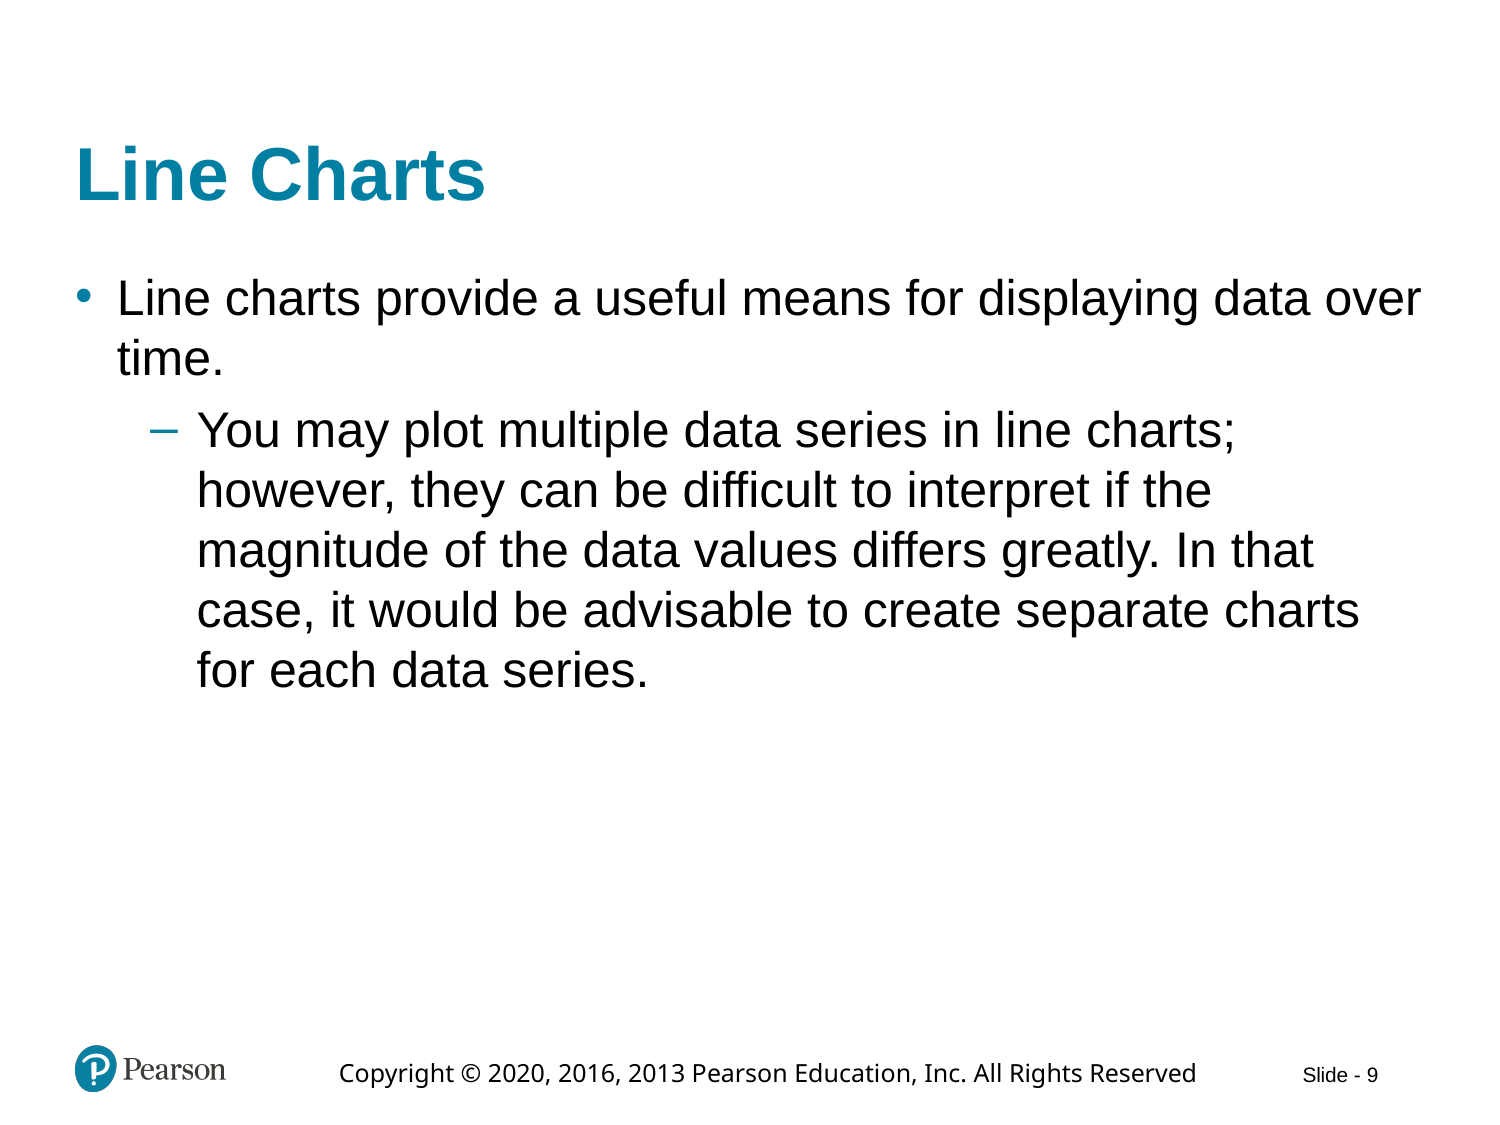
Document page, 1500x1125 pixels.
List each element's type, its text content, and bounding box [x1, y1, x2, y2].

list Line charts provide a useful means for displaying data over time. You may plot multiple data series in line charts; however, they can be difficult to interpret if the magnitude of the data values differs greatly. In that case, it would be advisable to create separate charts for each data series. [75, 265, 1425, 735]
title Line Charts [75, 35, 1425, 216]
picture [101, 1045, 226, 1092]
picture [75, 1045, 90, 1061]
picture [75, 1078, 86, 1092]
picture [83, 1054, 109, 1079]
